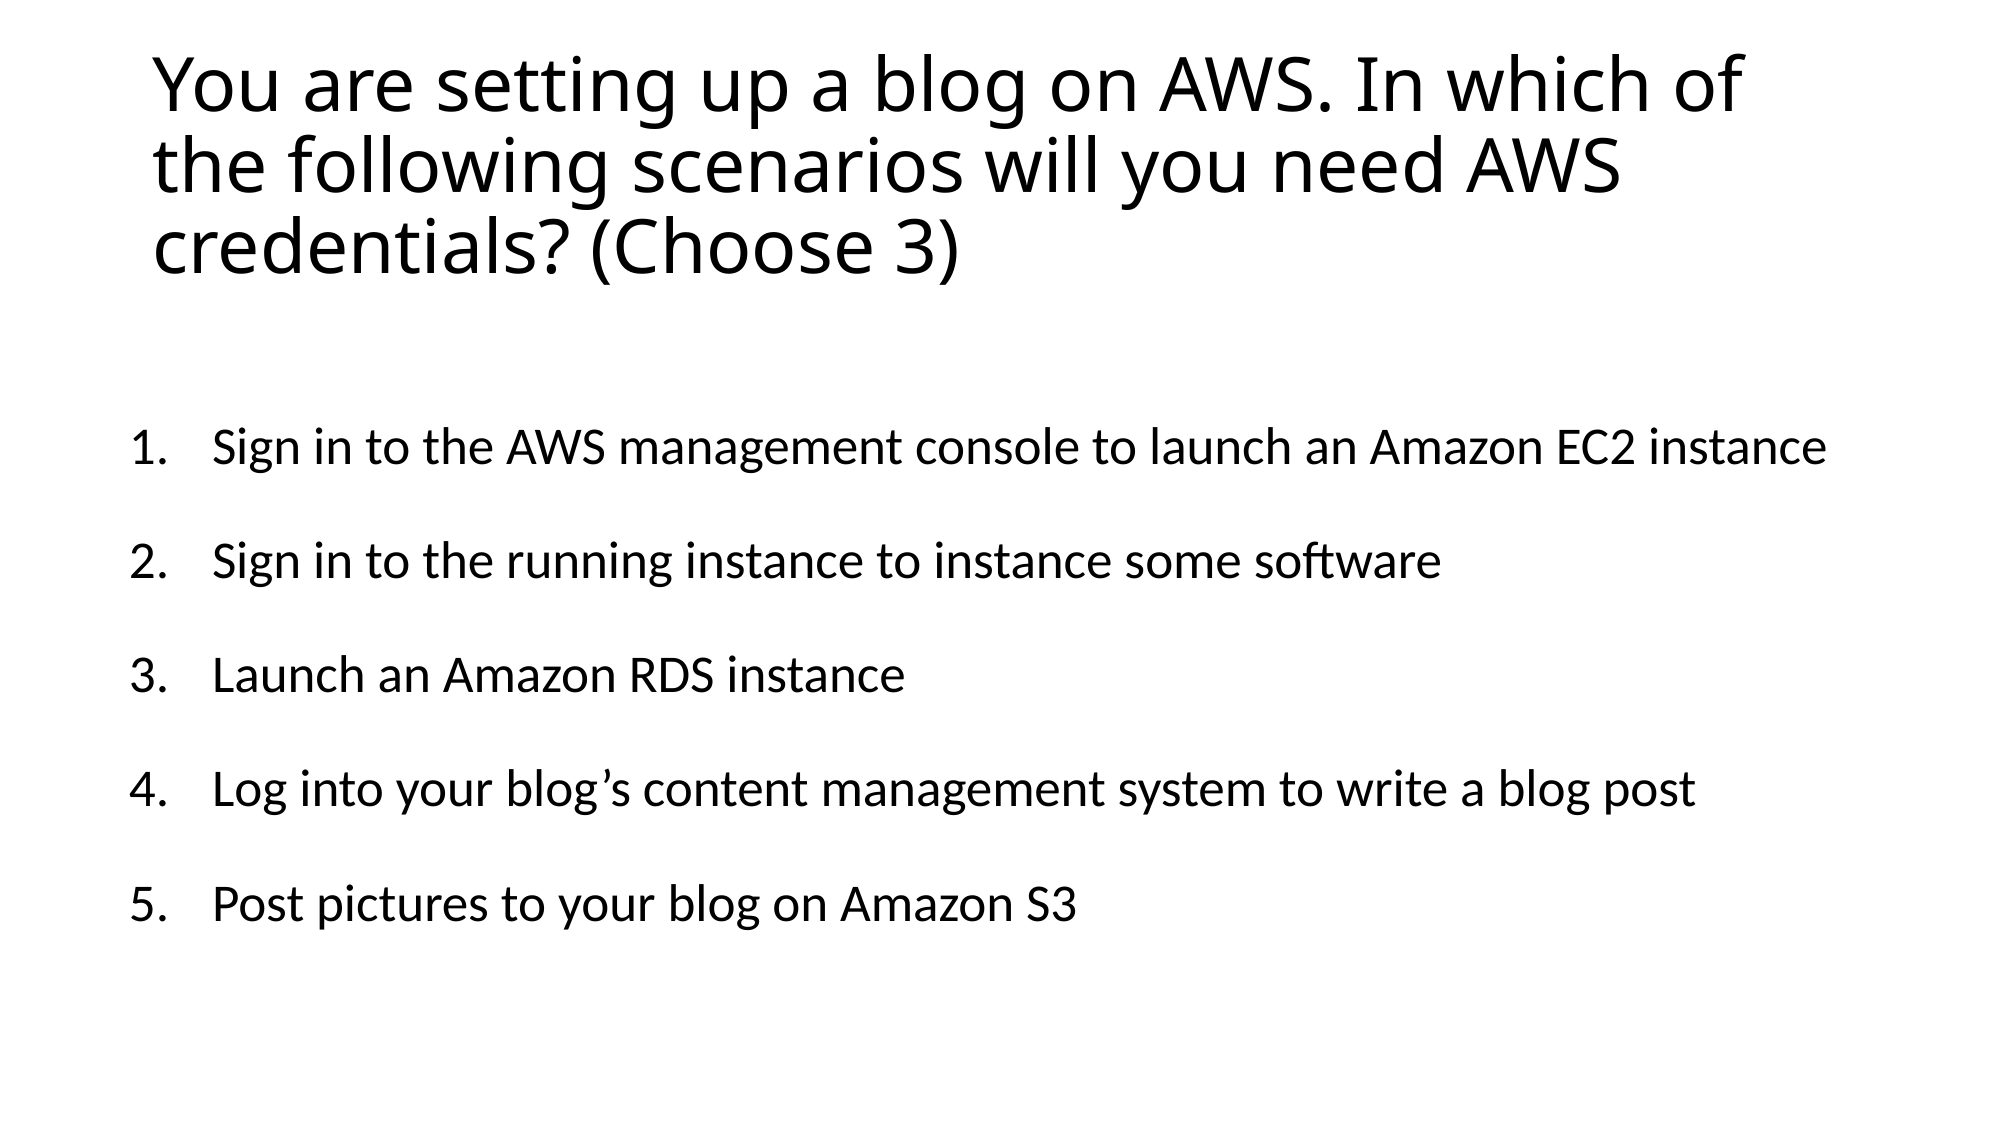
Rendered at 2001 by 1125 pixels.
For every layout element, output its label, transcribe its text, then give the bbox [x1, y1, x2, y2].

title You are setting up a blog on AWS. In which of the following scenarios will you need AWS credentials? (Choose 3) [137, 59, 1863, 278]
list Sign in to the AWS management console to launch an Amazon EC2 instance Sign in to the running instance to instance some software Launch an Amazon RDS instance Log into your blog’s content management system to write a blog post Post pictures to your blog on Amazon S3 [114, 371, 1863, 1014]
